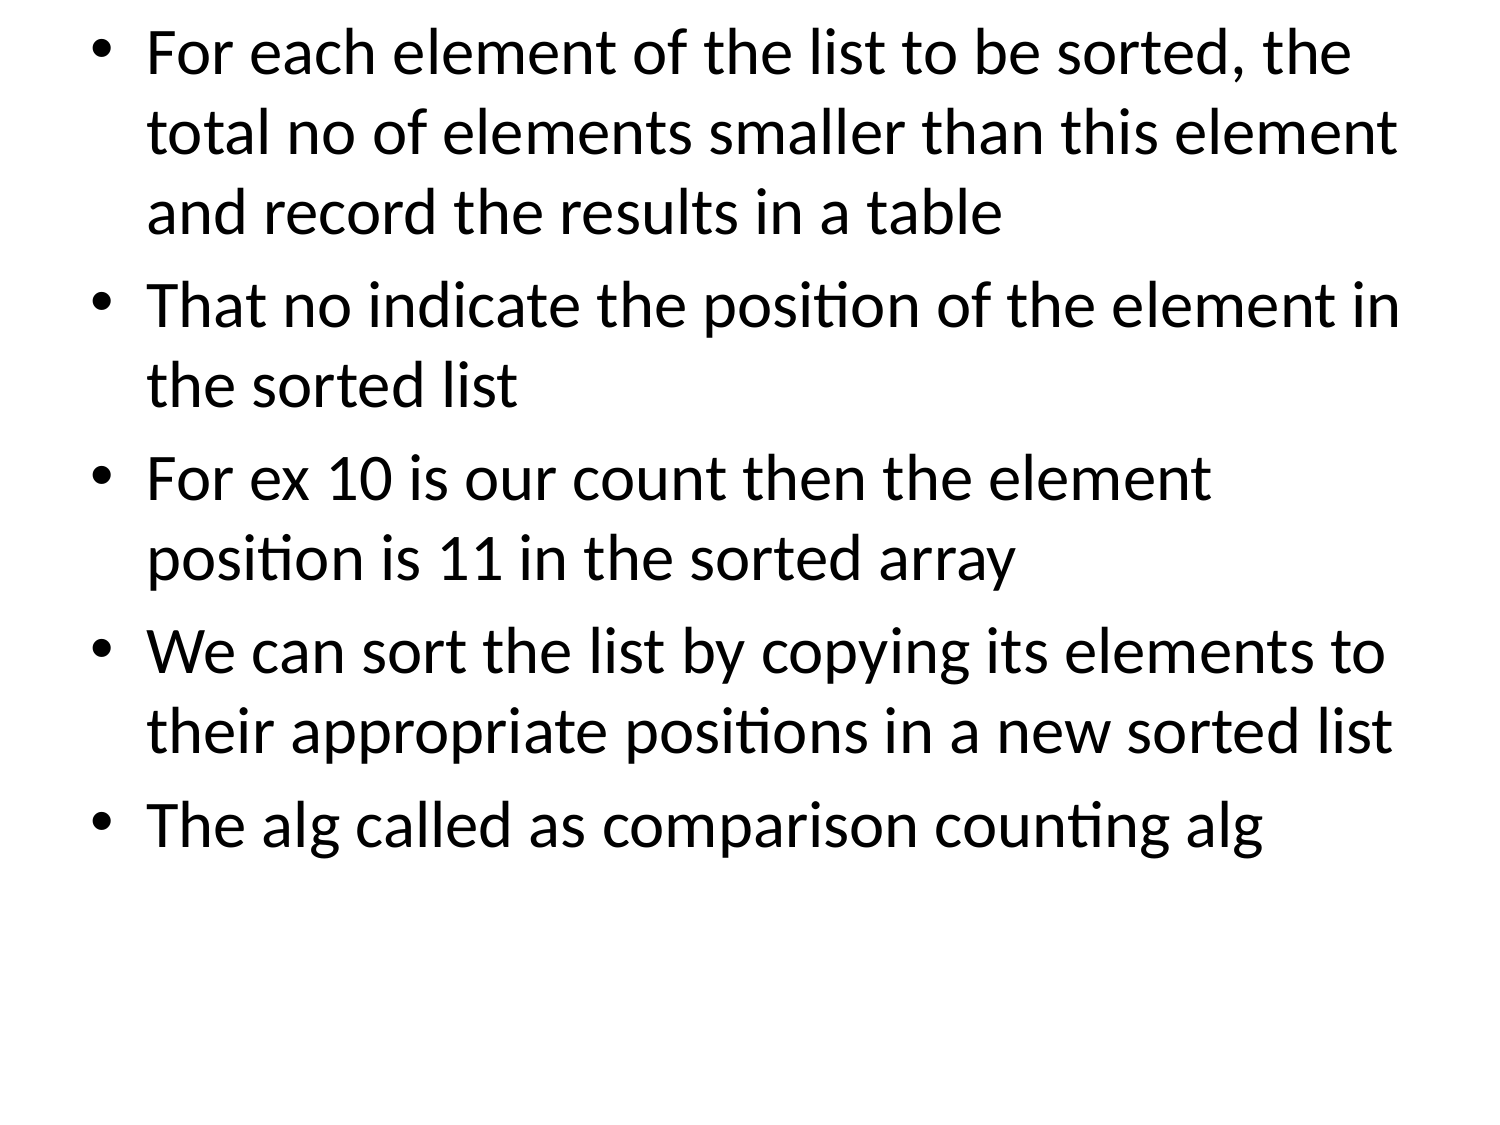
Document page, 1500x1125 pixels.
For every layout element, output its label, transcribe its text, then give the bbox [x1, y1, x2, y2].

list For each element of the list to be sorted, the total no of elements smaller than this element and record the results in a table That no indicate the position of the element in the sorted list For ex 10 is our count then the element position is 11 in the sorted array We can sort the list by copying its elements to their appropriate positions in a new sorted list The alg called as comparison counting alg [75, 0, 1425, 1125]
